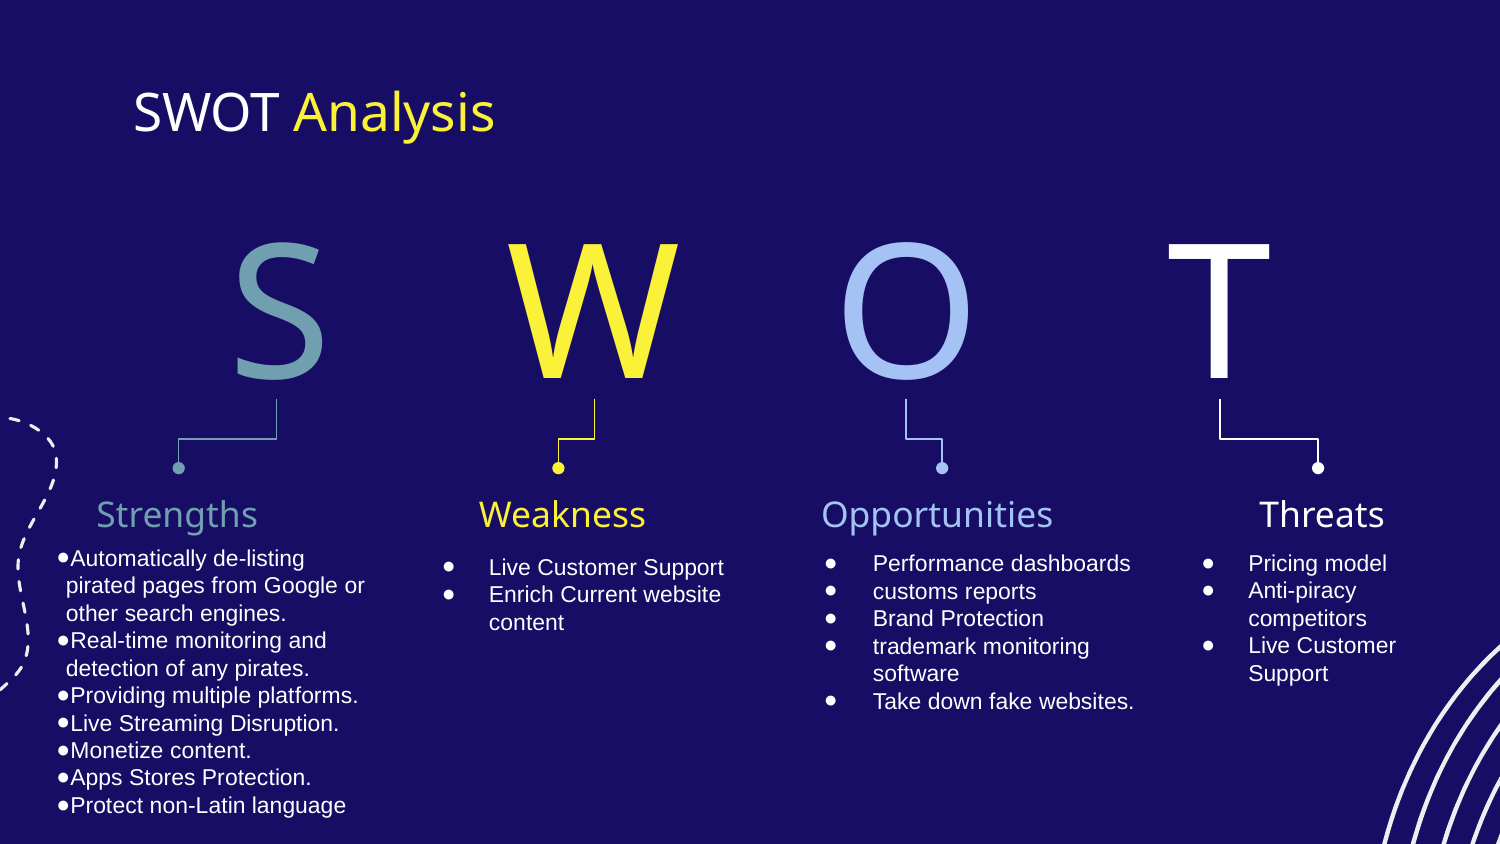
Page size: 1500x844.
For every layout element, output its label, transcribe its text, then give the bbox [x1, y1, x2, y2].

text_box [41, 220, 394, 827]
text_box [1106, 220, 1458, 700]
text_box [426, 220, 761, 653]
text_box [793, 220, 1153, 729]
title SWOT Analysis [118, 63, 1381, 158]
